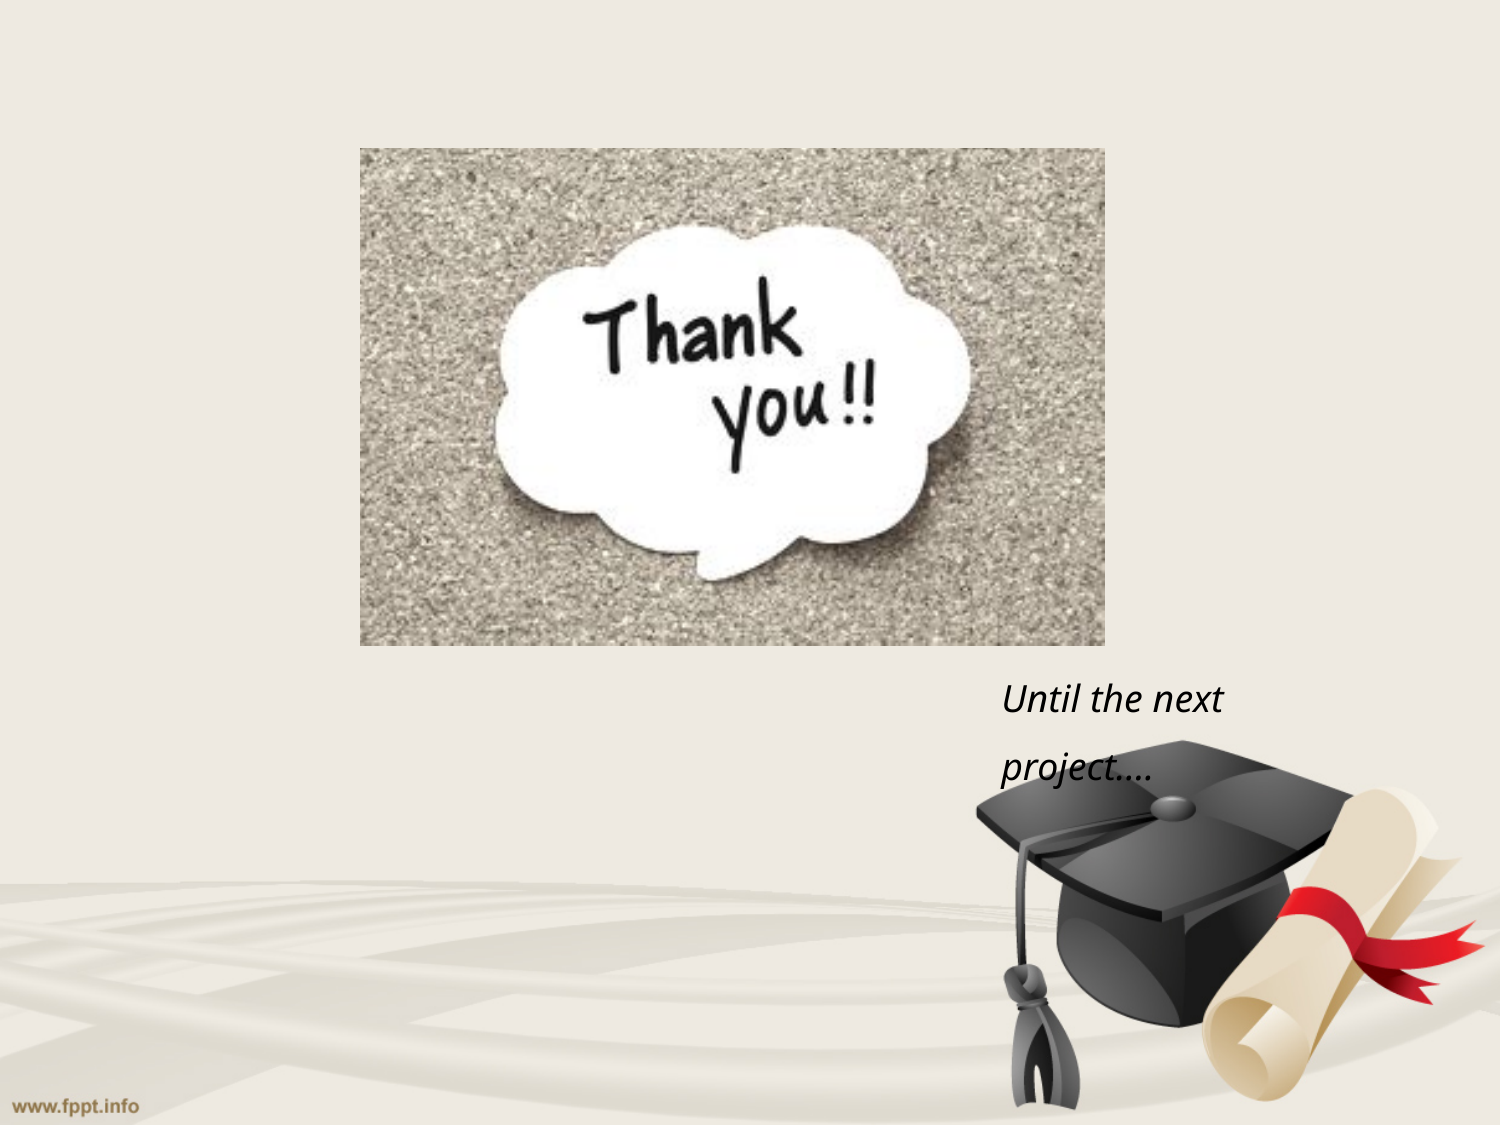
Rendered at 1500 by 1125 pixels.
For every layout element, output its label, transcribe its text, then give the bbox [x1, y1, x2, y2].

picture [0, 0, 1500, 1125]
text_box Until the next project…. [986, 645, 1397, 796]
